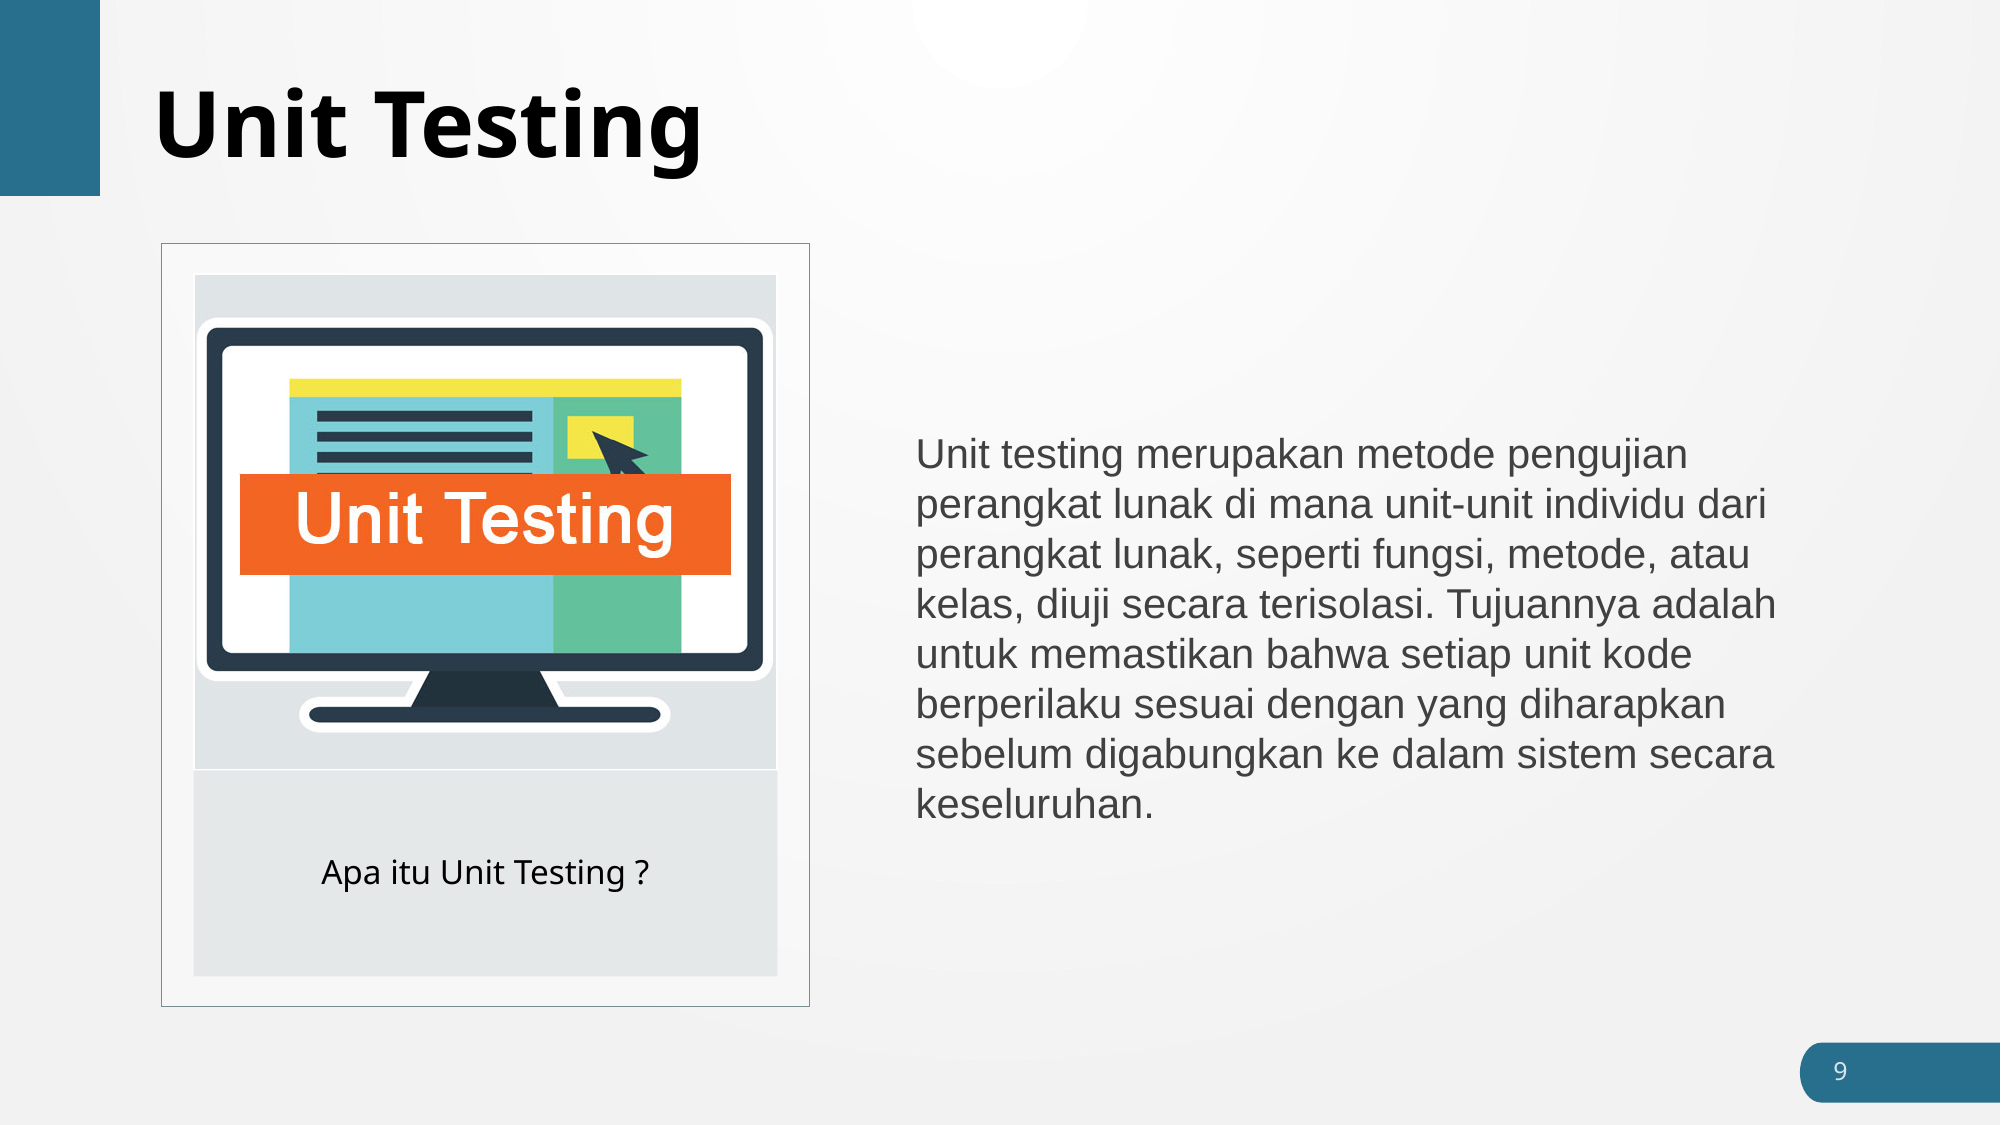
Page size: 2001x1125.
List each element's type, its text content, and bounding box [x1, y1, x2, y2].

slide_number 9 [1412, 1042, 1863, 1103]
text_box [139, 243, 832, 1007]
text_box Unit testing merupakan metode pengujian perangkat lunak di mana unit-unit individu dari perangkat lunak, seperti fungsi, metode, atau kelas, diuji secara terisolasi. Tujuannya adalah untuk memastikan bahwa setiap unit kode berperilaku sesuai dengan yang diharapkan sebelum digabungkan ke dalam sistem secara keseluruhan. [900, 419, 1805, 832]
title Unit Testing [137, 59, 1863, 196]
